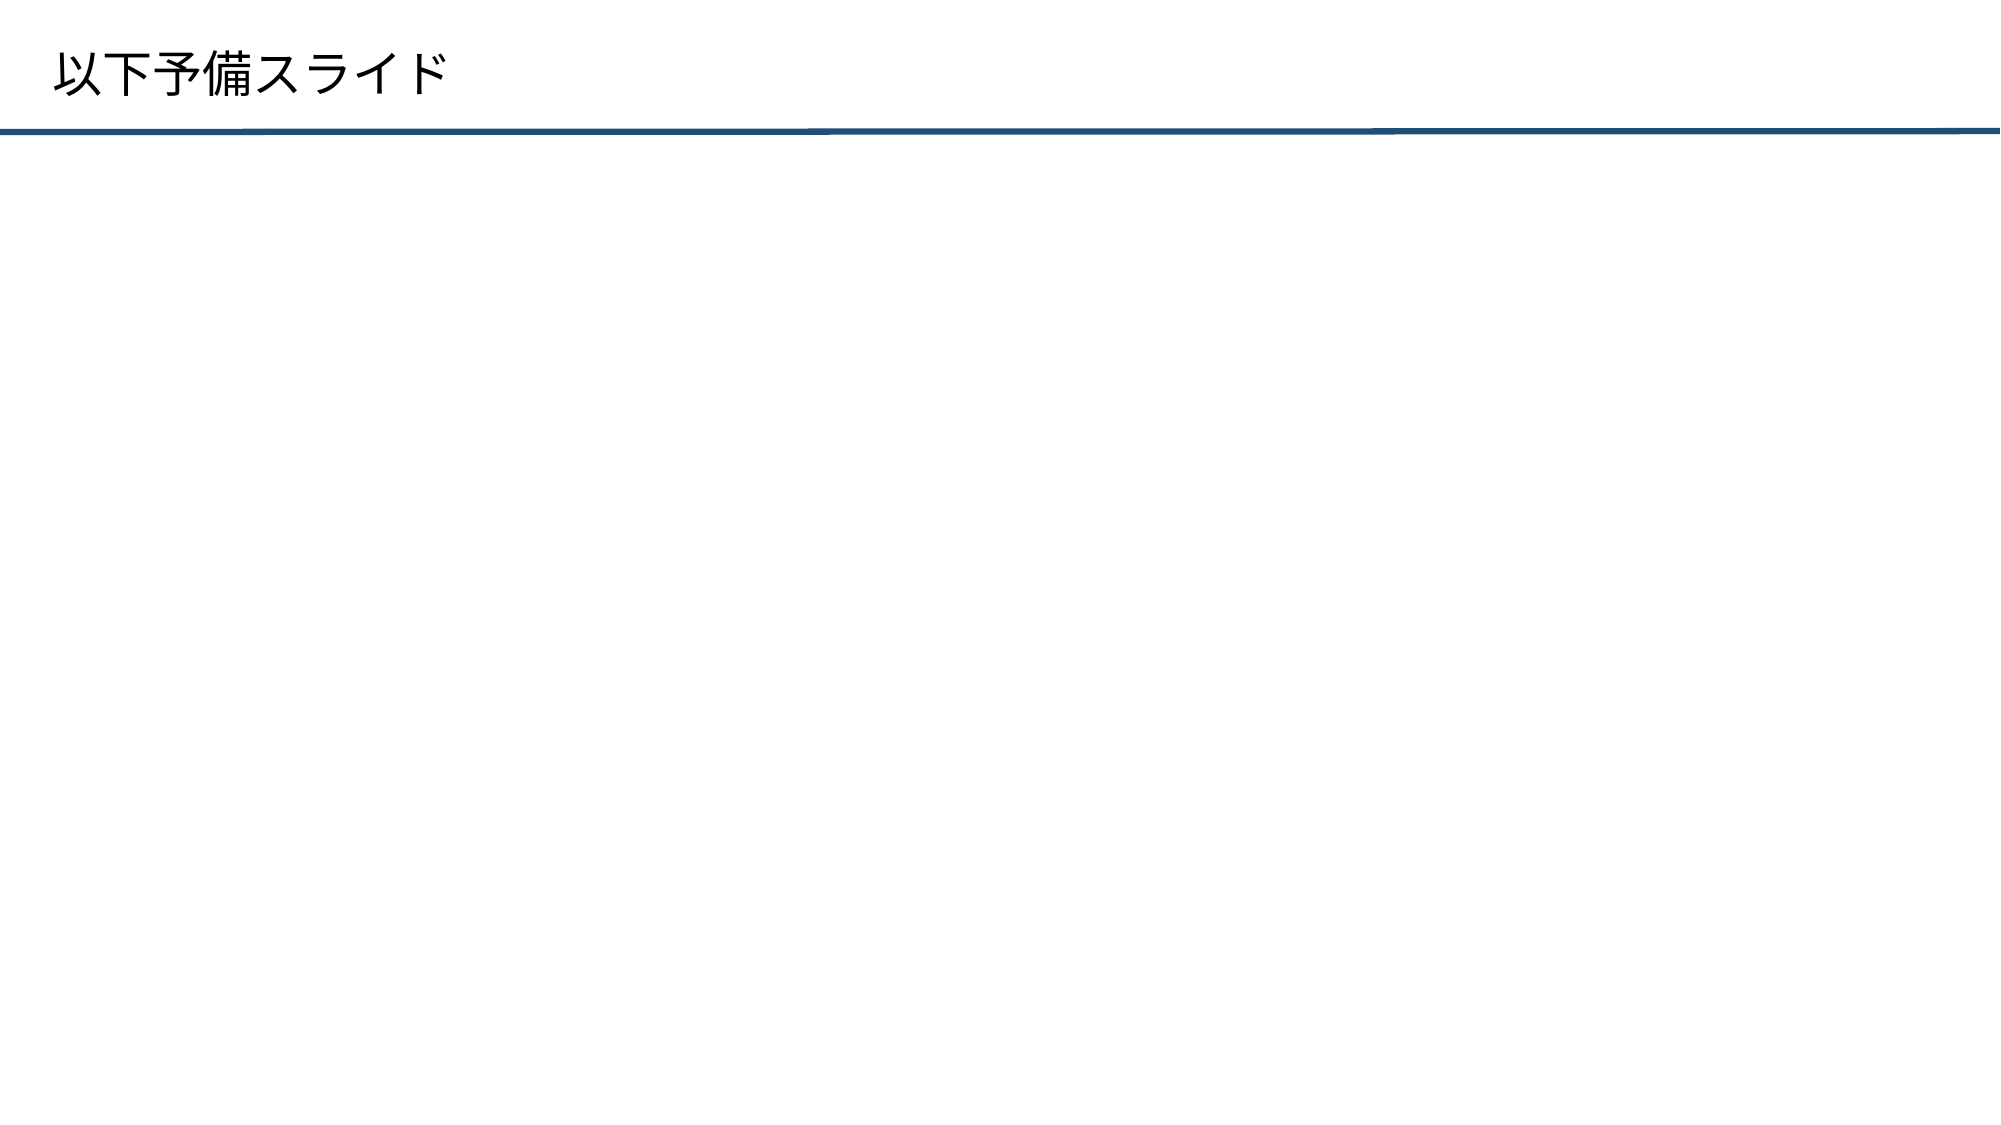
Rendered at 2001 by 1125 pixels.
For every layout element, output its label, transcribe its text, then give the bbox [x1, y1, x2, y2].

title 以下予備スライド [37, 22, 1763, 132]
